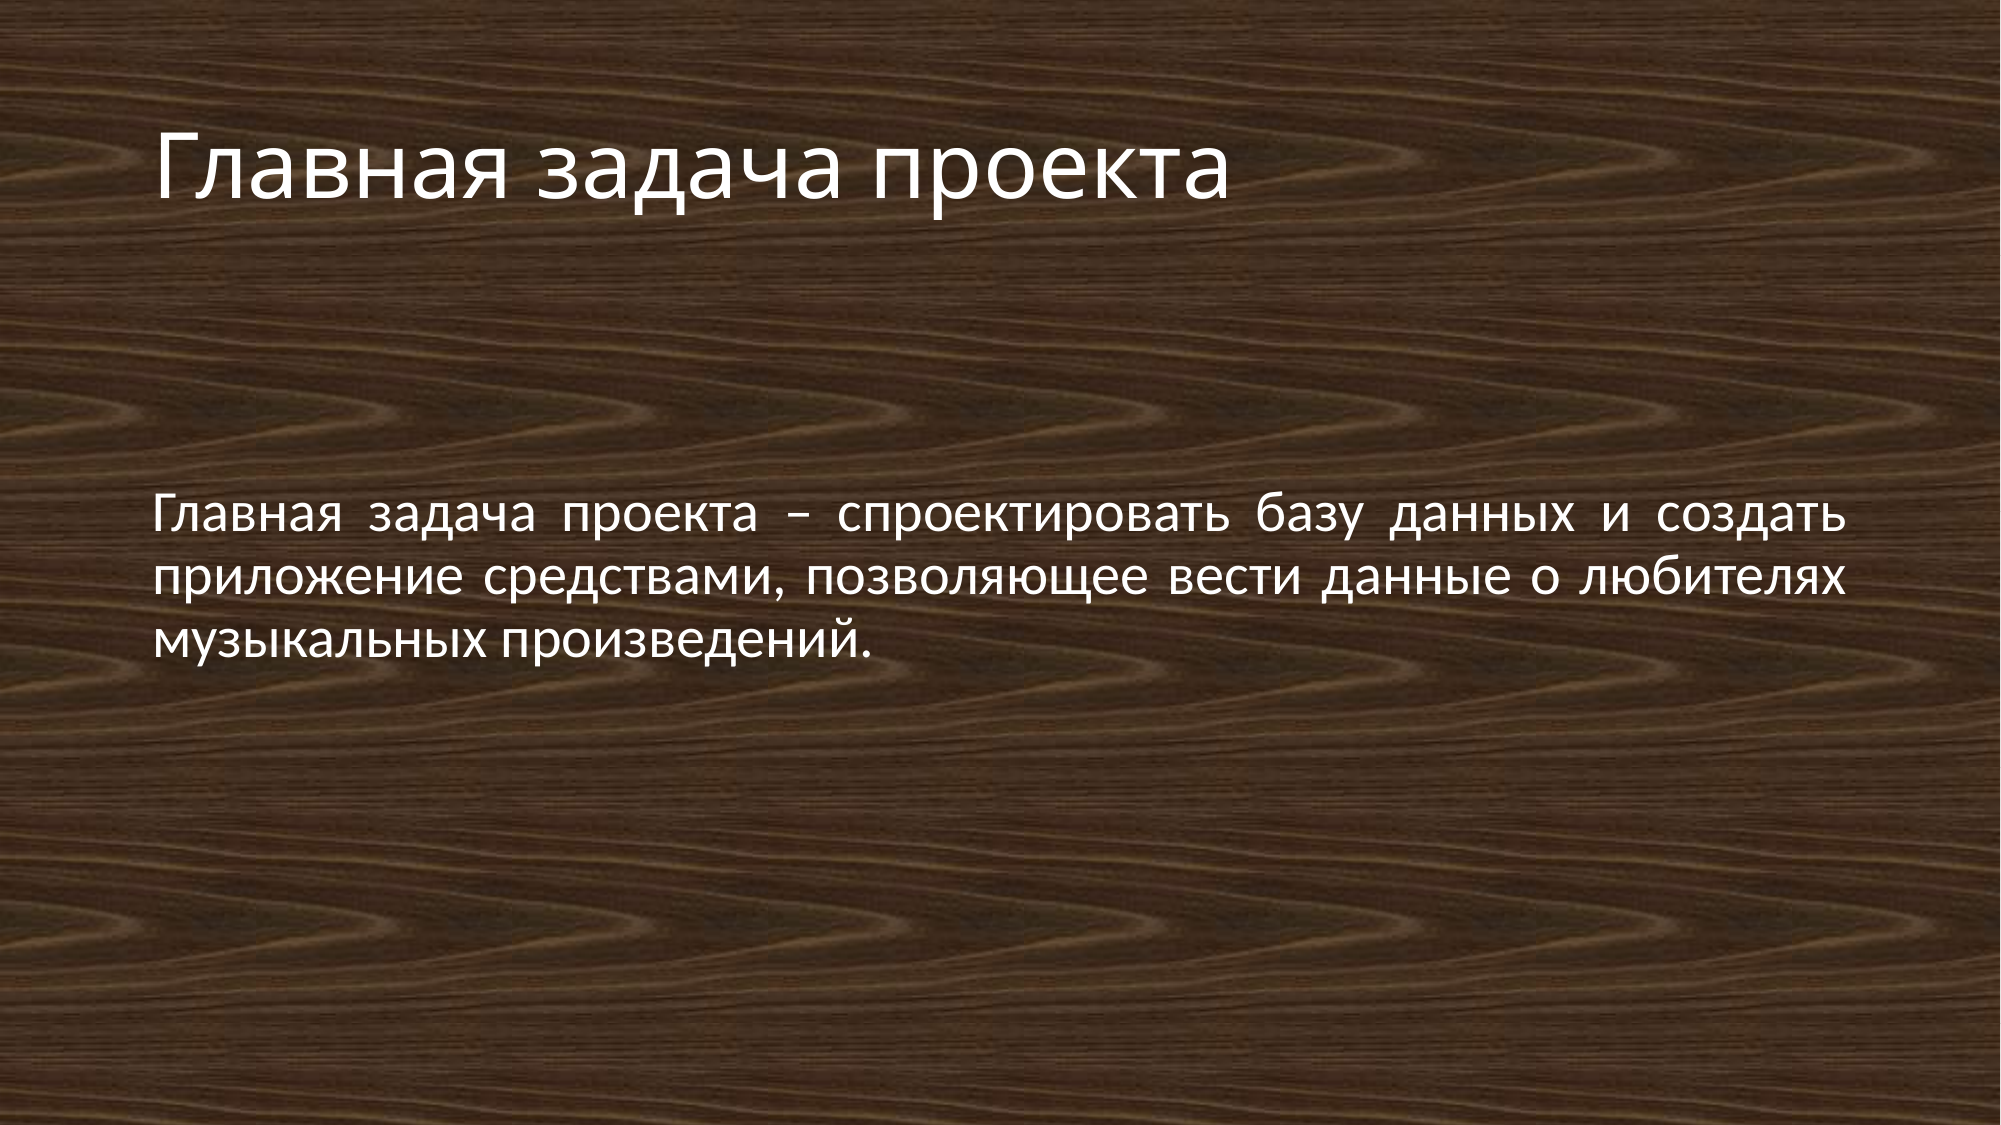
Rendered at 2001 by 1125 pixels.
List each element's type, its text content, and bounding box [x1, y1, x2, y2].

title Главная задача проекта [137, 59, 1863, 278]
picture [0, 0, 2001, 1125]
list Главная задача проекта – спроектировать базу данных и создать приложение средствами, позволяющее вести данные о любителях музыкальных произведений. [137, 299, 1863, 1014]
